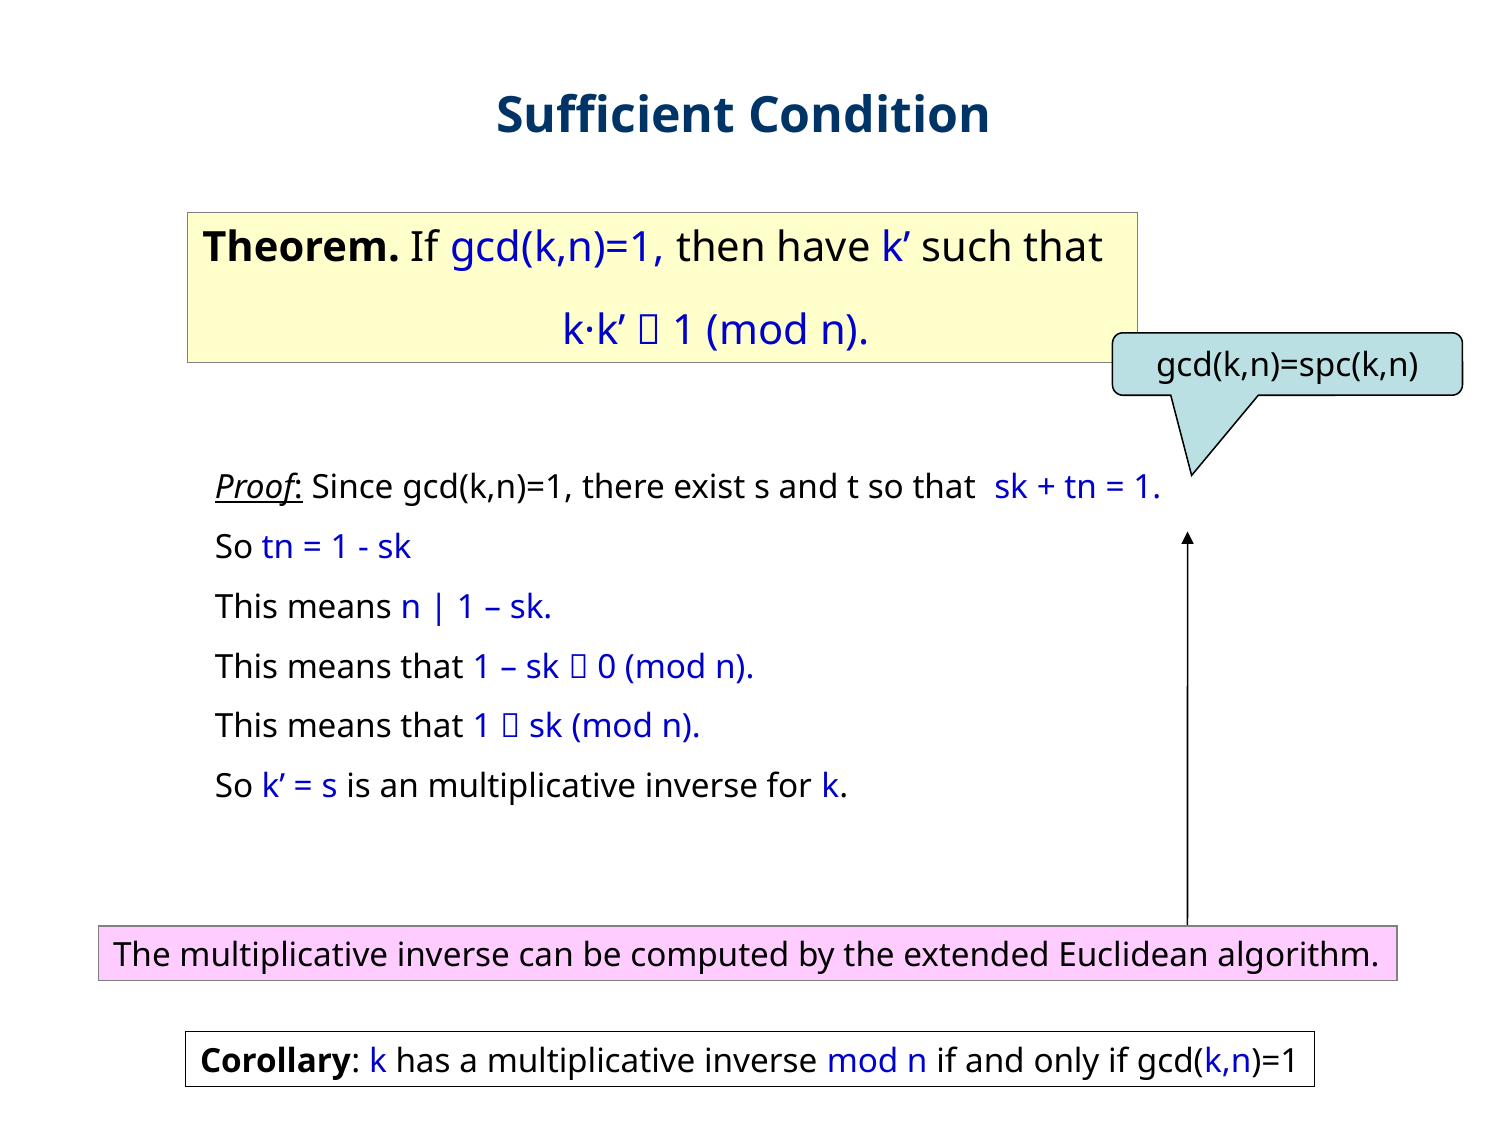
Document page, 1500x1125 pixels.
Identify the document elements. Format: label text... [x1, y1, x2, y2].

text_box gcd(k,n)=spc(k,n) [1112, 332, 1463, 476]
text_box Sufficient Condition [481, 74, 1007, 150]
text_box Proof: Since gcd(k,n)=1, there exist s and t so that sk + tn = 1. So tn = 1 - sk This means n | 1 – sk. This means that 1 – sk  0 (mod n). This means that 1  sk (mod n). So k’ = s is an multiplicative inverse for k. [199, 457, 1338, 812]
text_box Corollary: k has a multiplicative inverse mod n if and only if gcd(k,n)=1 [185, 1031, 1315, 1087]
text_box The multiplicative inverse can be computed by the extended Euclidean algorithm. [98, 925, 1397, 981]
text_box [1181, 531, 1194, 925]
text_box Theorem. If gcd(k,n)=1, then have k’ such that k·k’  1 (mod n). [187, 212, 1138, 363]
